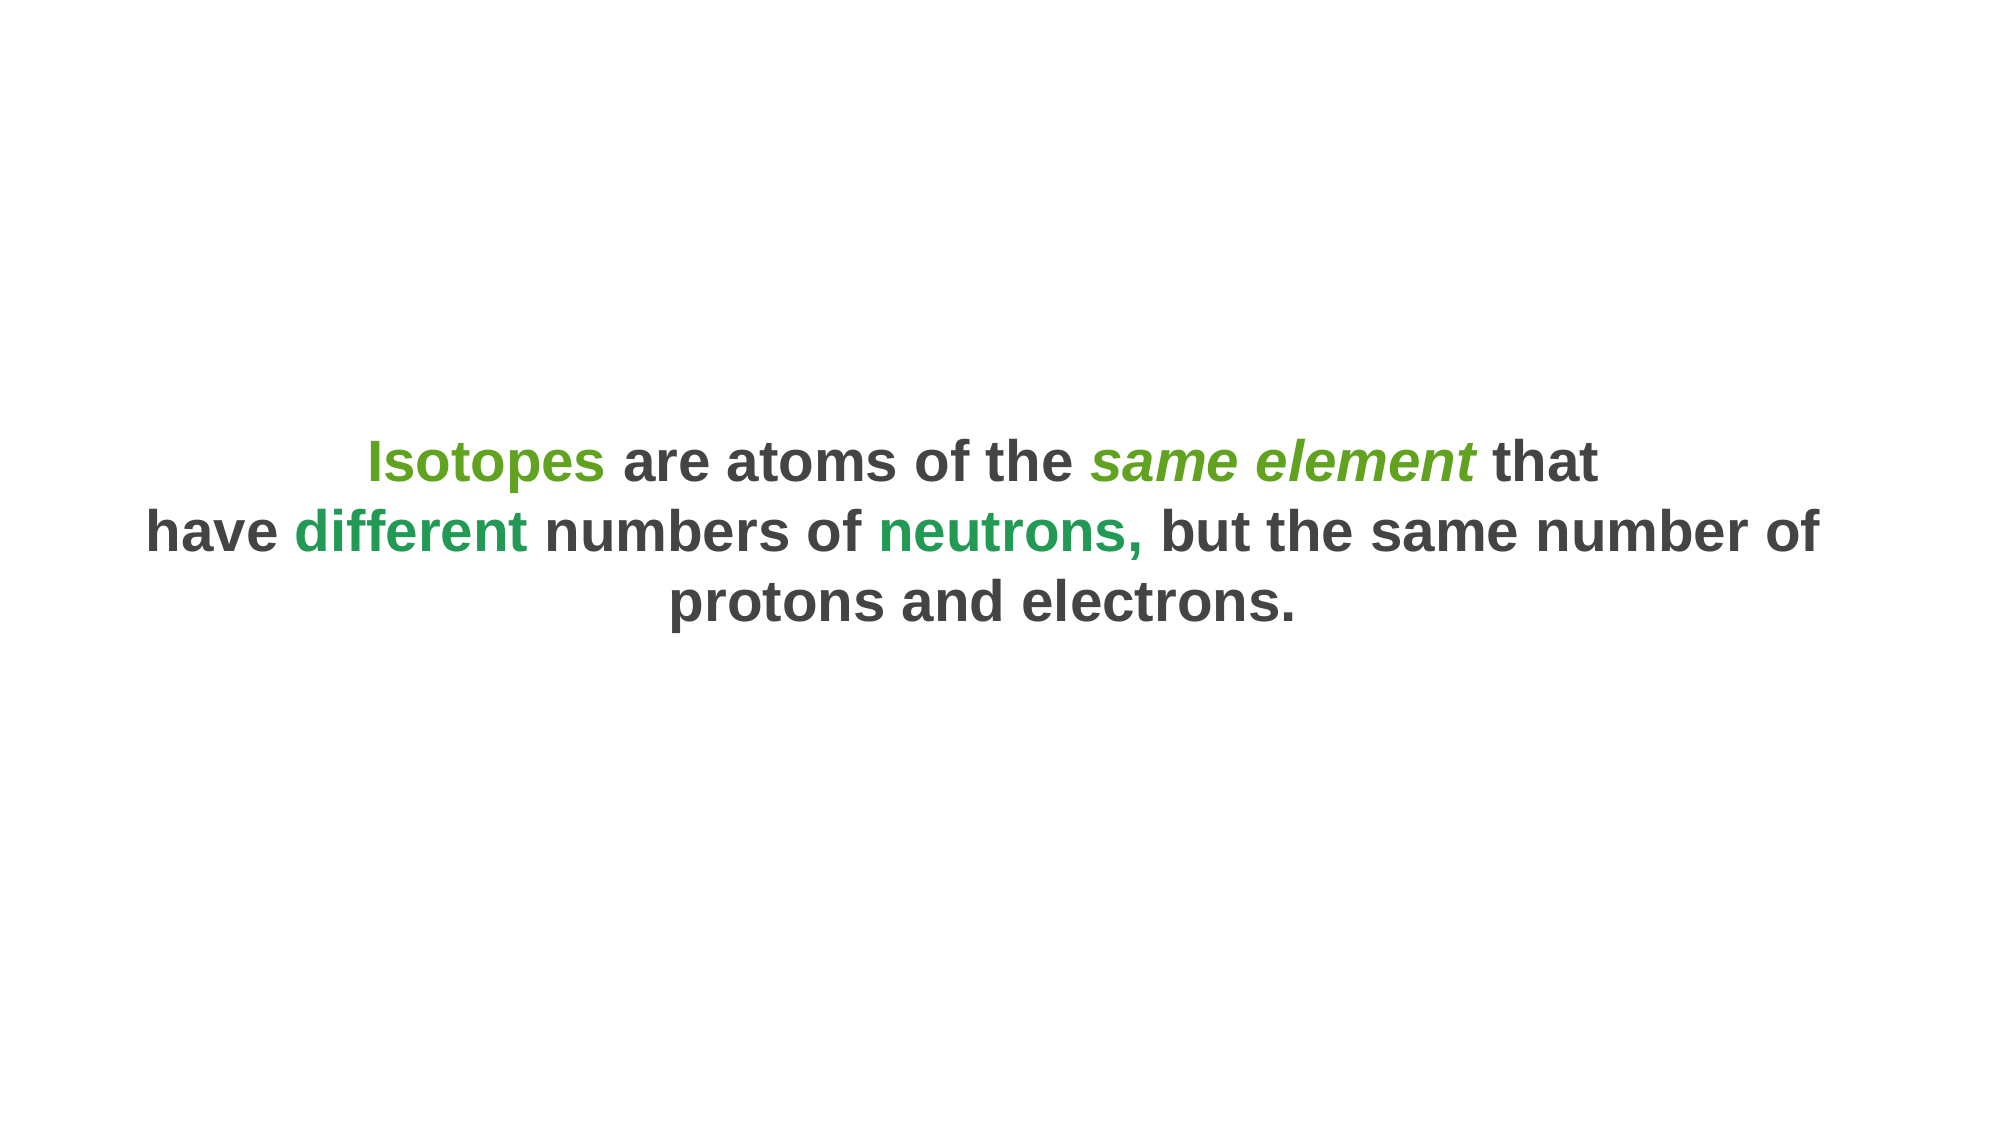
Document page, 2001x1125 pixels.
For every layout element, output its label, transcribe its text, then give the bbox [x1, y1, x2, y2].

text_box Isotopes are atoms of the same element that have different numbers of neutrons, but the same number of protons and electrons. [112, 415, 1855, 641]
